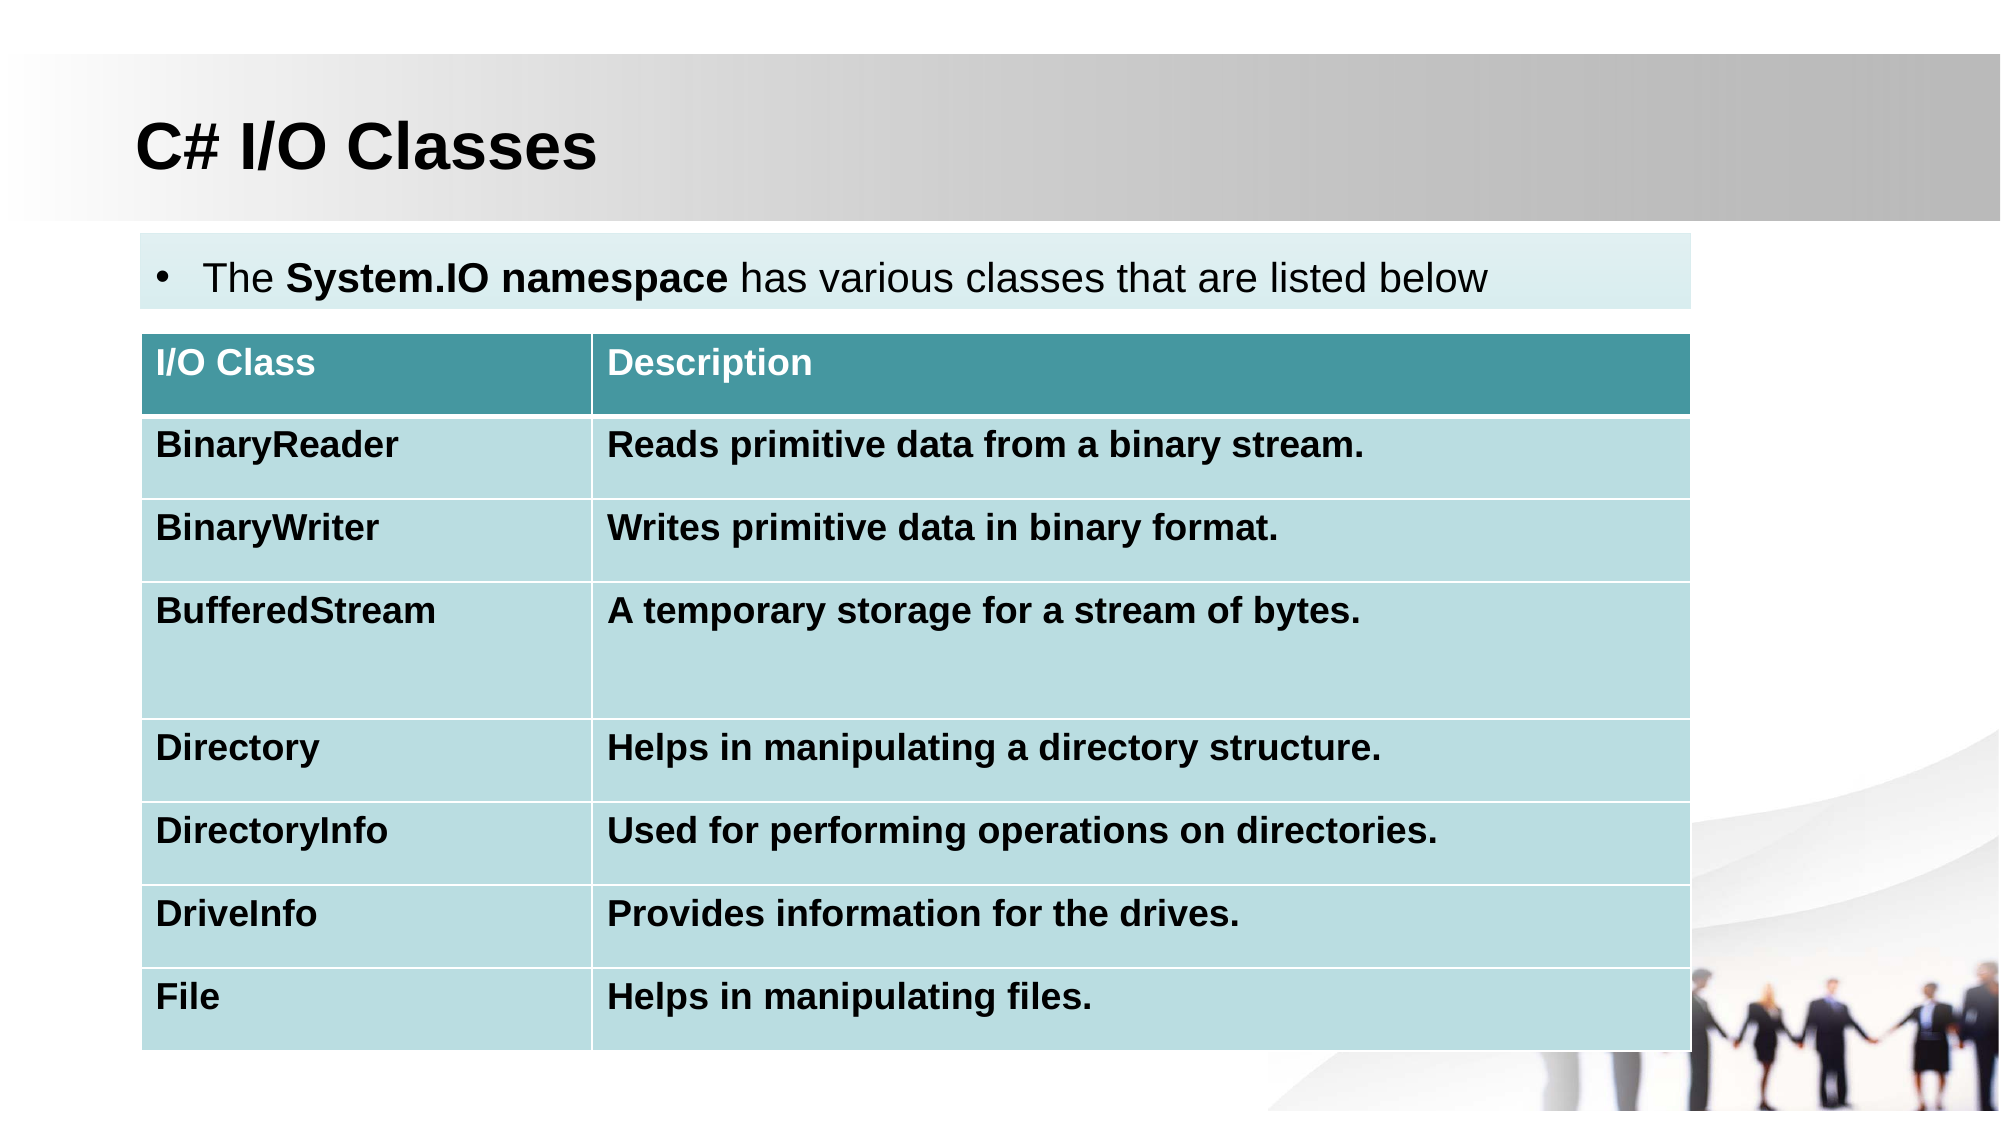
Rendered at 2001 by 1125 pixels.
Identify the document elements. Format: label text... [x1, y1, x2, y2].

table_header I/O Class [142, 334, 591, 414]
table_cell Helps in manipulating files. [593, 969, 1690, 1050]
table_cell Helps in manipulating a directory structure. [593, 720, 1690, 801]
table_cell Used for performing operations on directories. [593, 803, 1690, 884]
text_box C# I/O Classes [120, 95, 614, 191]
picture [1268, 728, 1999, 1111]
text_box The System.IO namespace has various classes that are listed below [140, 233, 1691, 309]
table_cell Reads primitive data from a binary stream. [593, 419, 1690, 498]
table_cell BufferedStream [142, 583, 591, 718]
table_cell File [142, 969, 591, 1050]
table_cell Directory [142, 720, 591, 801]
table_cell BinaryWriter [142, 500, 591, 581]
table_cell Writes primitive data in binary format. [593, 500, 1690, 581]
table_cell A temporary storage for a stream of bytes. [593, 583, 1690, 718]
table_cell DirectoryInfo [142, 803, 591, 884]
table_cell BinaryReader [142, 419, 591, 498]
table_cell DriveInfo [142, 886, 591, 967]
table_cell Provides information for the drives. [593, 886, 1690, 967]
table_header Description [593, 334, 1690, 414]
